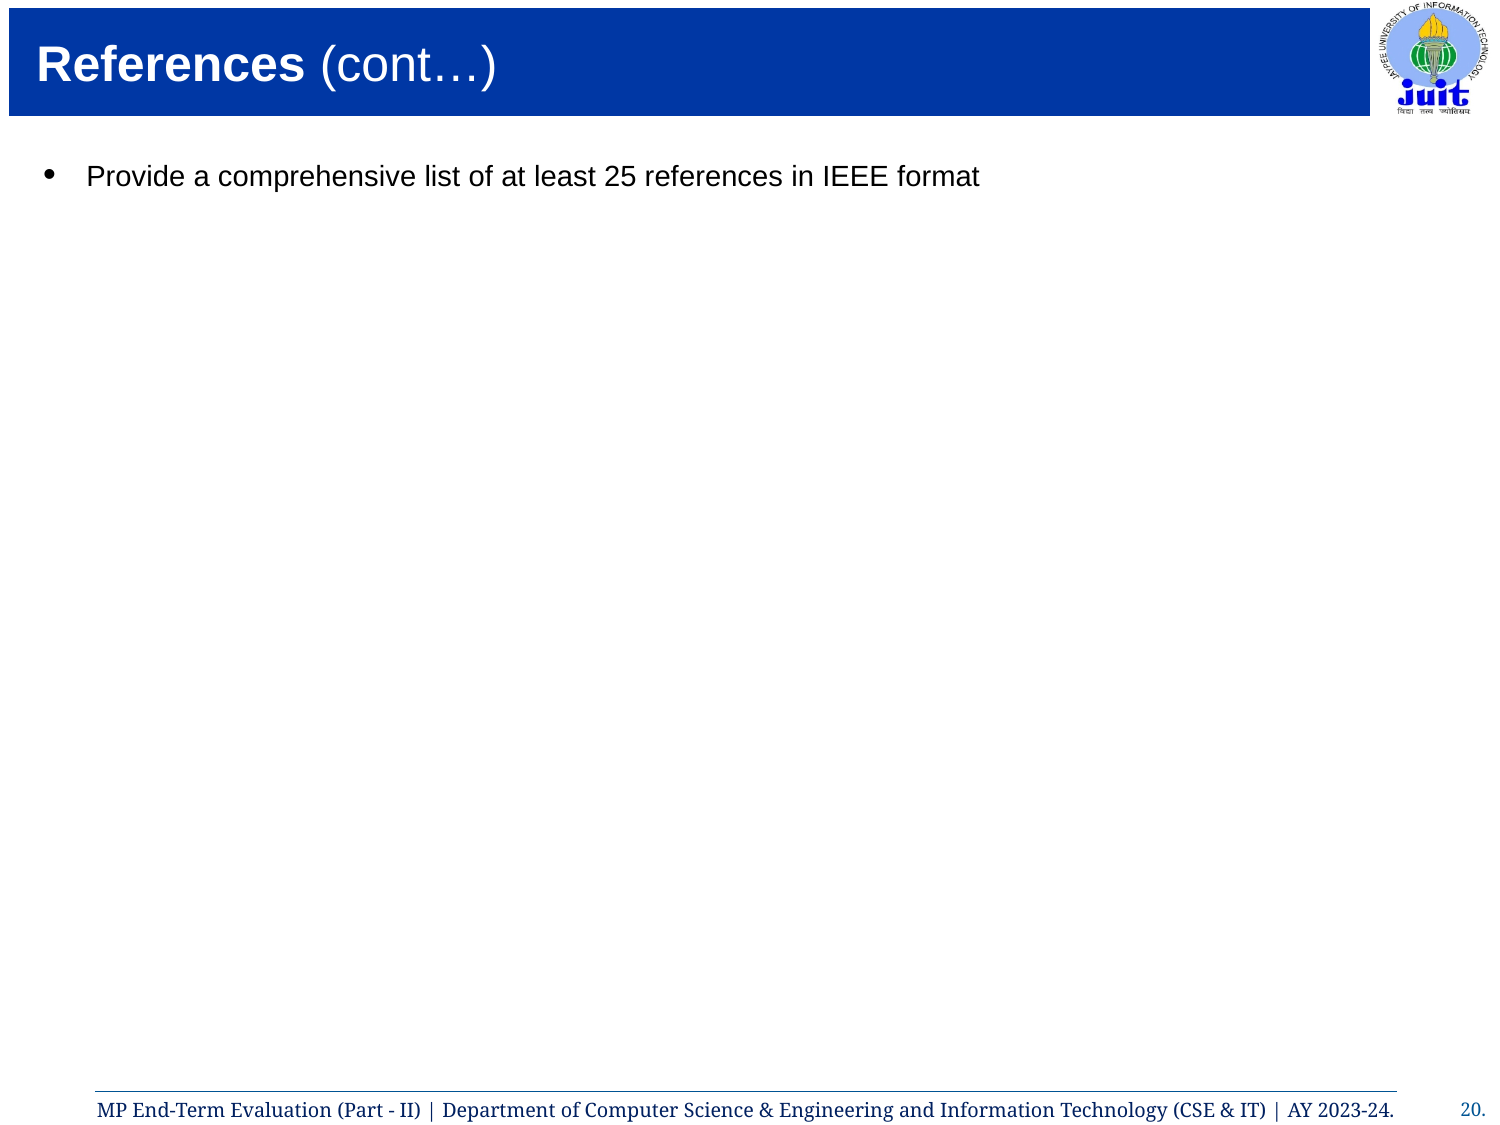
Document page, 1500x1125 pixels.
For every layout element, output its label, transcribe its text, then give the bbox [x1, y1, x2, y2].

title References (cont…) [4, 2, 1375, 121]
text_box Provide a comprehensive list of at least 25 references in IEEE format [12, 131, 1482, 1083]
picture [1375, 2, 1500, 114]
